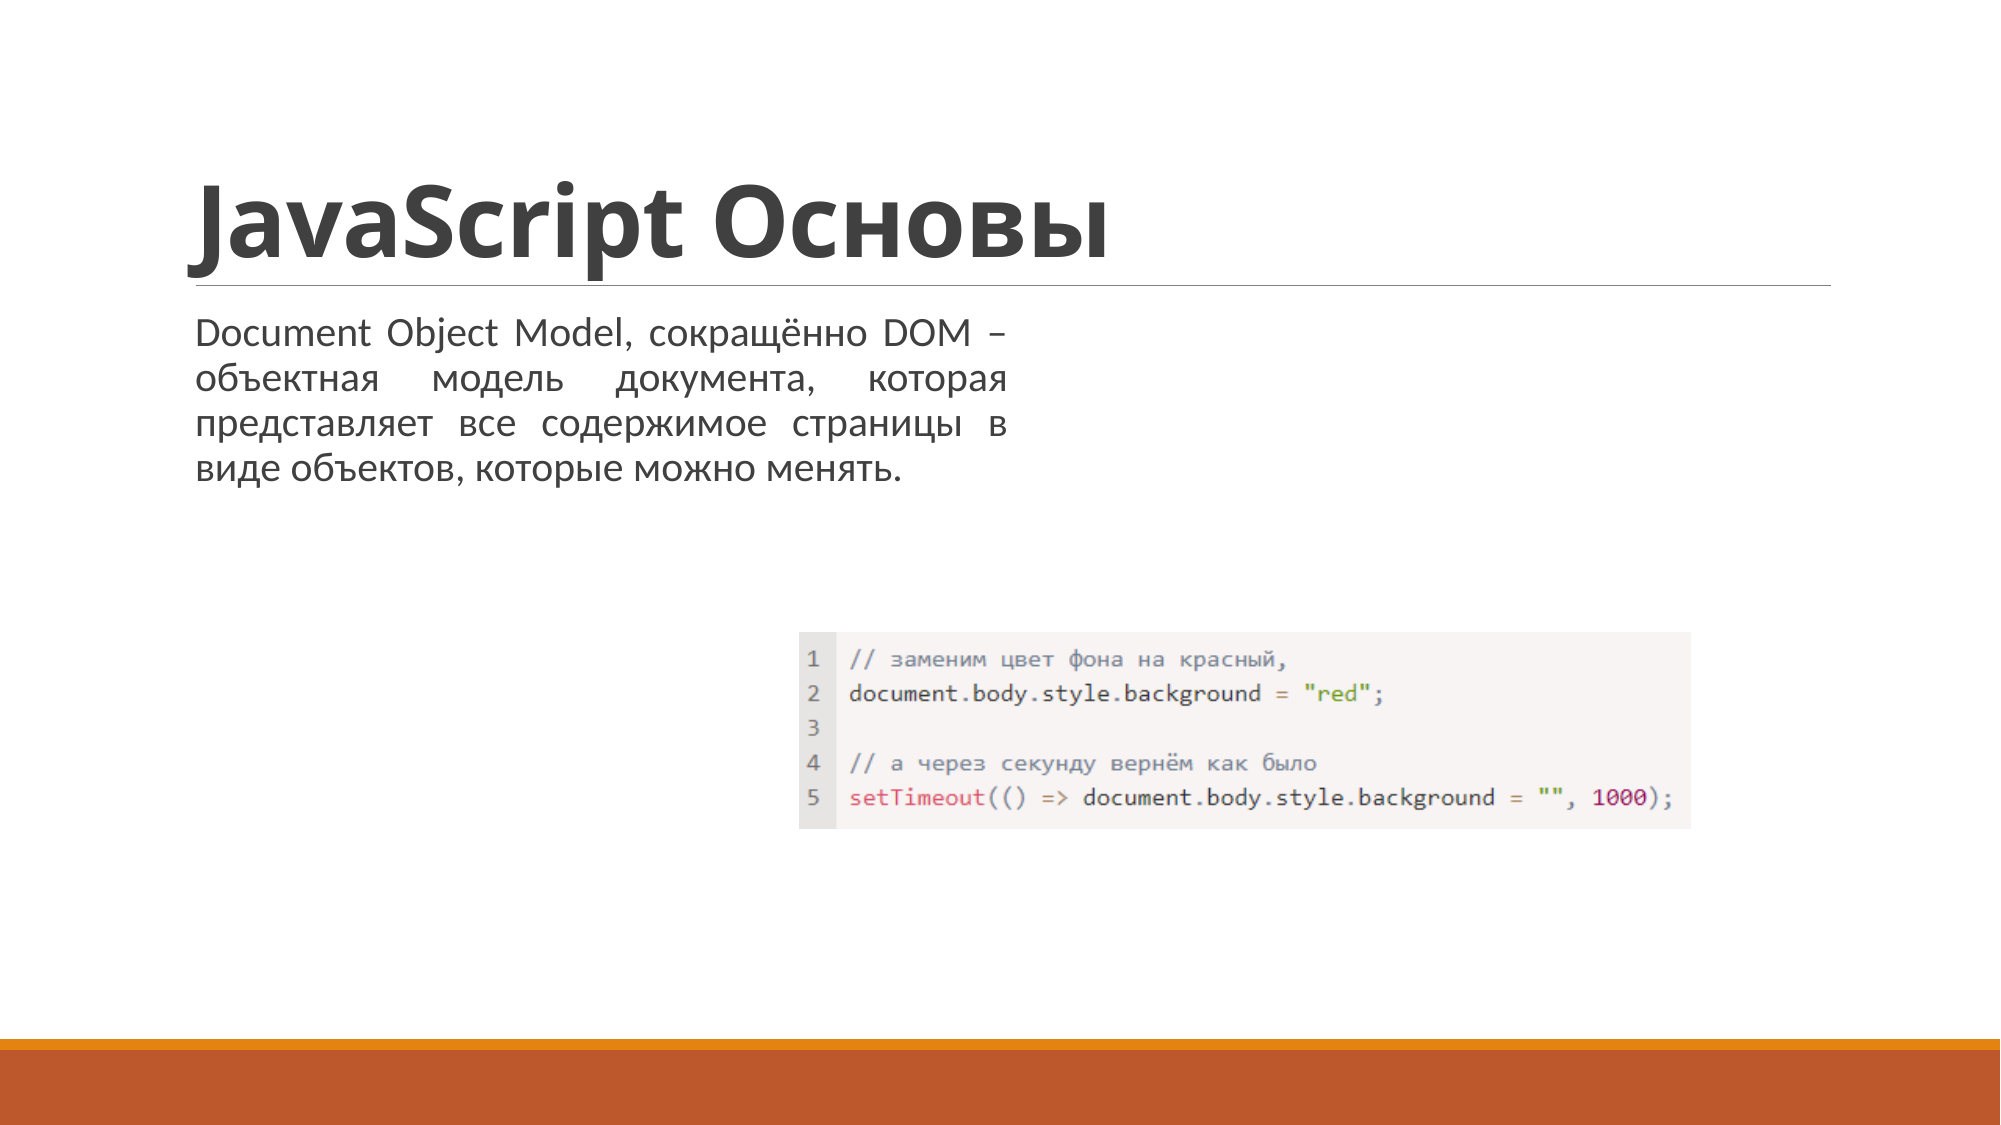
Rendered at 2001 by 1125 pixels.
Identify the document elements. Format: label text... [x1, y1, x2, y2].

picture [799, 632, 1692, 829]
title JavaScript Основы [180, 47, 1830, 285]
list Document Object Model, сокращённо DOM – объектная модель документа, которая представляет все содержимое страницы в виде объектов, которые можно менять. [180, 302, 1009, 963]
